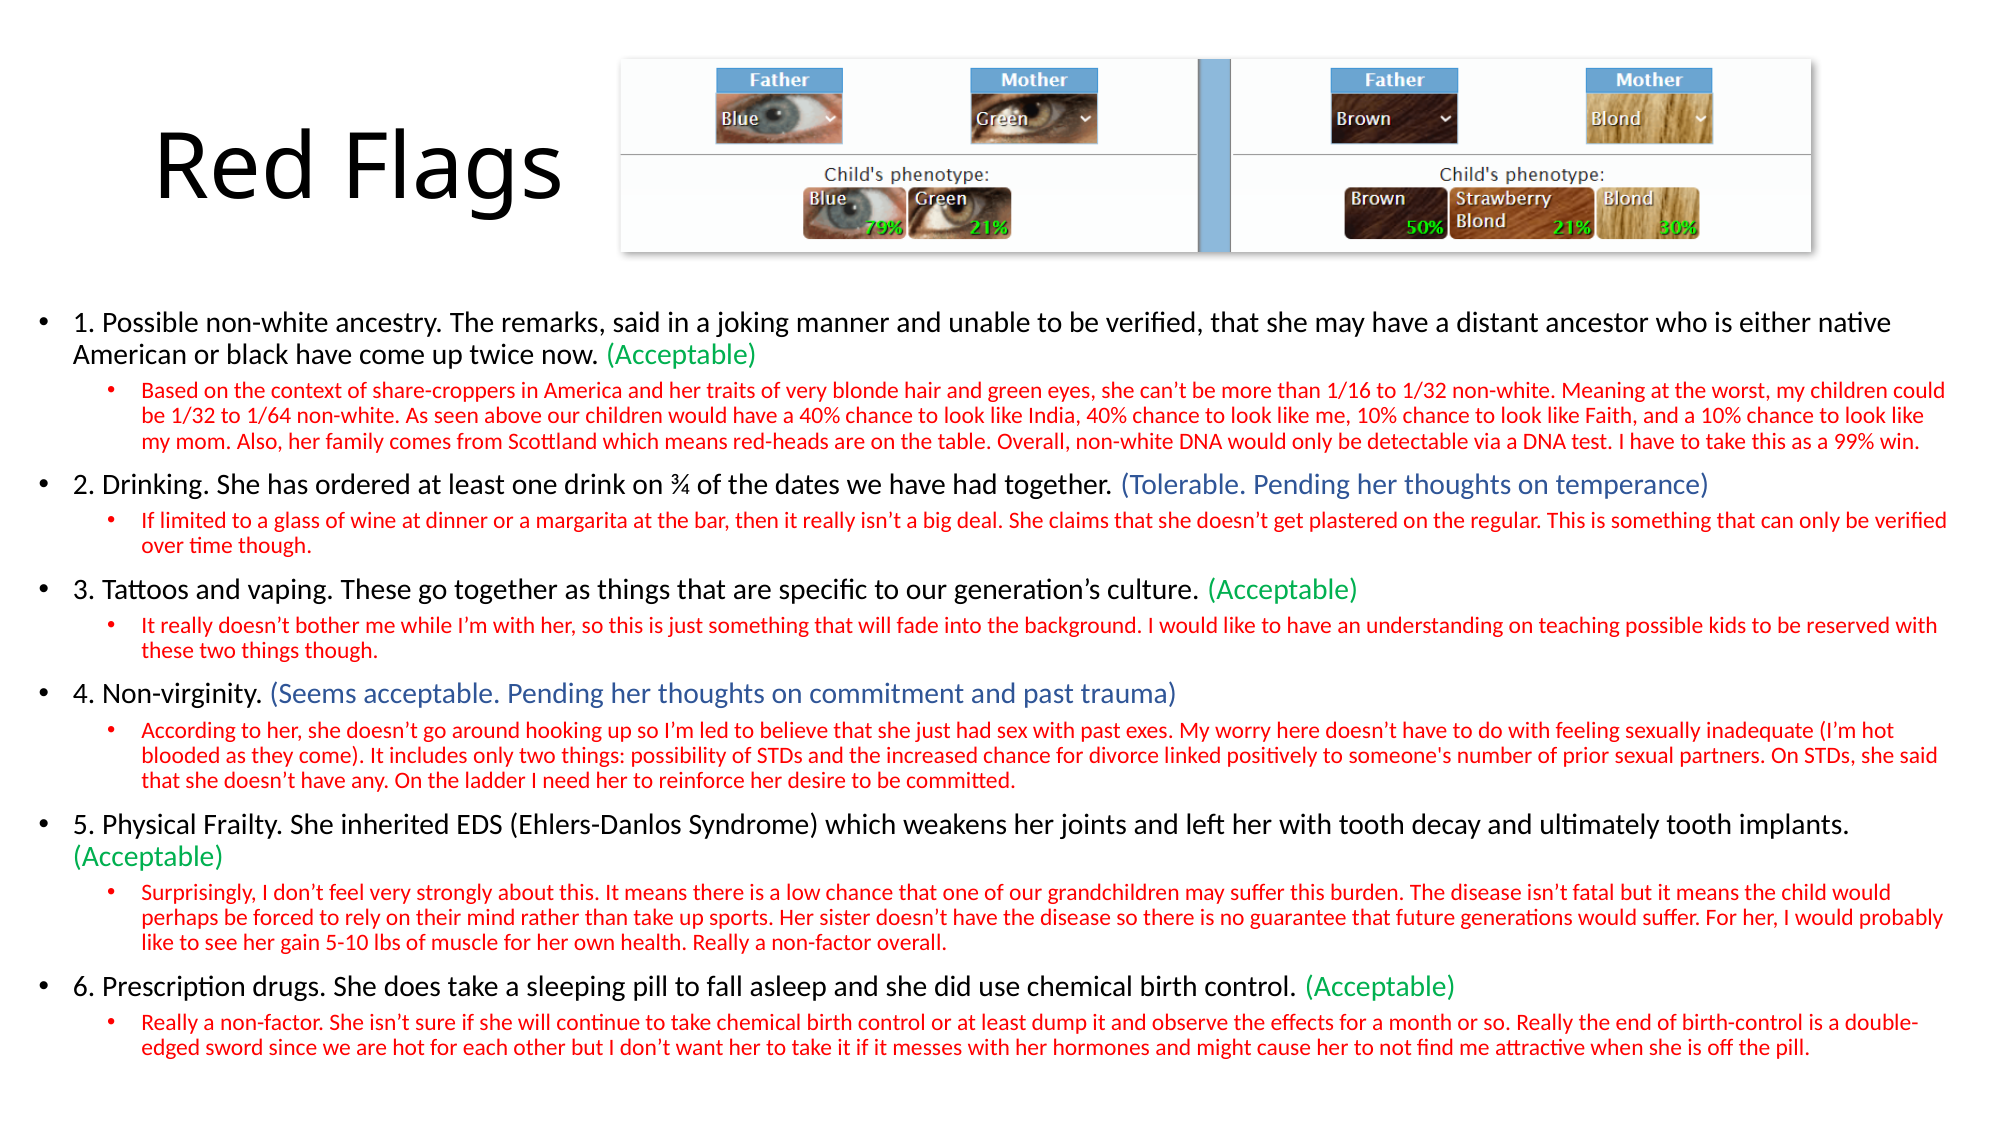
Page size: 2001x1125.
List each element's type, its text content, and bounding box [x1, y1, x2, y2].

list 1. Possible non-white ancestry. The remarks, said in a joking manner and unable to be verified, that she may have a distant ancestor who is either native American or black have come up twice now. (Acceptable) Based on the context of share-croppers in America and her traits of very blonde hair and green eyes, she can’t be more than 1/16 to 1/32 non-white. Meaning at the worst, my children could be 1/32 to 1/64 non-white. As seen above our children would have a 40% chance to look like India, 40% chance to look like me, 10% chance to look like Faith, and a 10% chance to look like my mom. Also, her family comes from Scottland which means red-heads are on the table. Overall, non-white DNA would only be detectable via a DNA test. I have to take this as a 99% win. 2. Drinking. She has ordered at least one drink on ¾ of the dates we have had together. (Tolerable. Pending her thoughts on temperance) If limited to a glass of wine at dinner or a margarita at the bar, then it really isn’t a big deal. She claims that she doesn’t get plastered on the regular. This is something that can only be verified over time though. 3. Tattoos and vaping. These go together as things that are specific to our generation’s culture. (Acceptable) It really doesn’t bother me while I’m with her, so this is just something that will fade into the background. I would like to have an understanding on teaching possible kids to be reserved with these two things though. 4. Non-virginity. (Seems acceptable. Pending her thoughts on commitment and past trauma) According to her, she doesn’t go around hooking up so I’m led to believe that she just had sex with past exes. My worry here doesn’t have to do with feeling sexually inadequate (I’m hot blooded as they come). It includes only two things: possibility of STDs and the increased chance for divorce linked positively to someone's number of prior sexual partners. On STDs, she said that she doesn’t have any. On the ladder I need her to reinforce her desire to be committed. 5. Physical Frailty. She inherited EDS (Ehlers-Danlos Syndrome) which weakens her joints and left her with tooth decay and ultimately tooth implants. (Acceptable) Surprisingly, I don’t feel very strongly about this. It means there is a low chance that one of our grandchildren may suffer this burden. The disease isn’t fatal but it means the child would perhaps be forced to rely on their mind rather than take up sports. Her sister doesn’t have the disease so there is no guarantee that future generations would suffer. For her, I would probably like to see her gain 5-10 lbs of muscle for her own health. Really a non-factor overall. 6. Prescription drugs. She does take a sleeping pill to fall asleep and she did use chemical birth control. (Acceptable) Really a non-factor. She isn’t sure if she will continue to take chemical birth control or at least dump it and observe the effects for a month or so. Really the end of birth-control is a double-edged sword since we are hot for each other but I don’t want her to take it if it messes with her hormones and might cause her to not find me attractive when she is off the pill. [23, 299, 1967, 1086]
title Red Flags [137, 59, 1863, 278]
picture [620, 59, 1811, 252]
